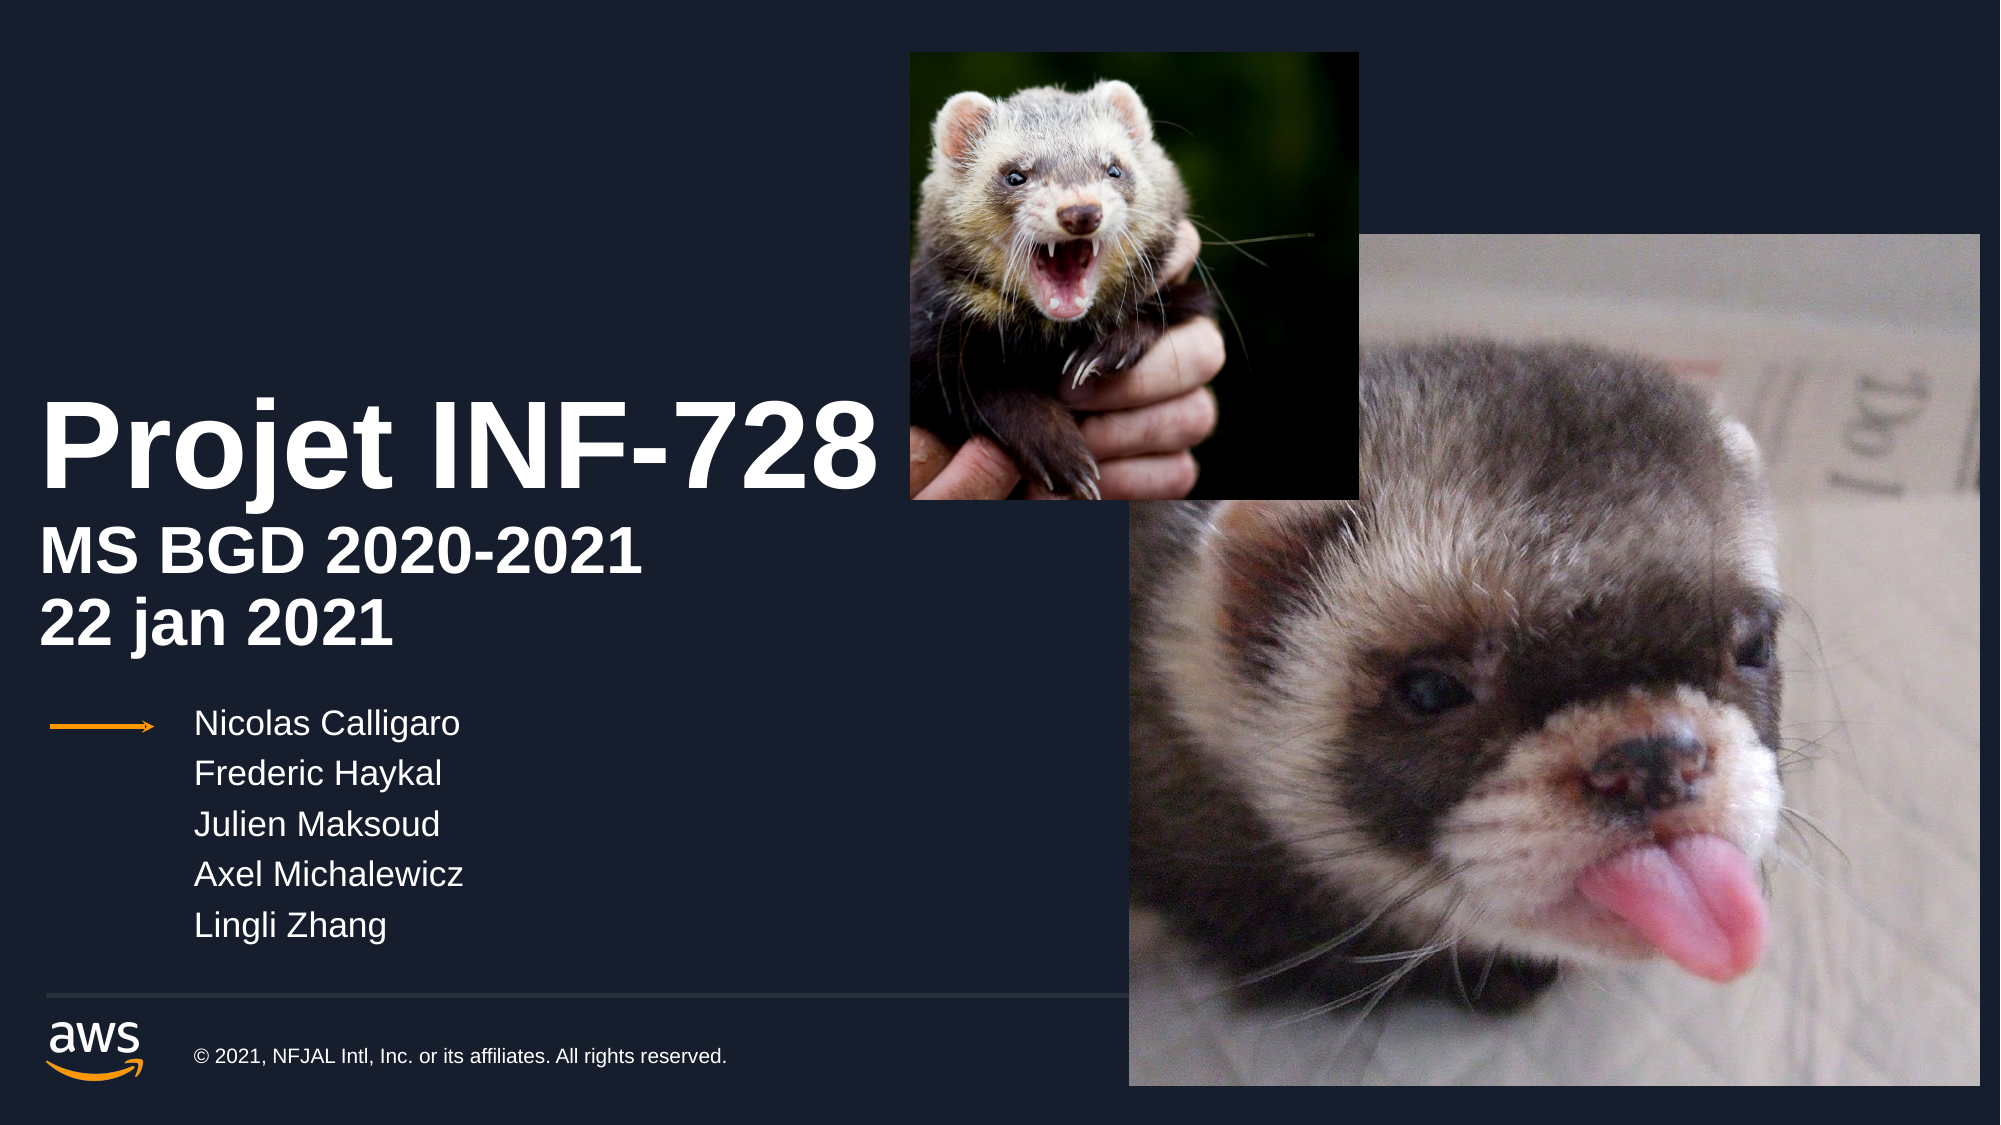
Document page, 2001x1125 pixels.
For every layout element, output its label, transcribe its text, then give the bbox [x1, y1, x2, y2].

title Projet INF-728 MS BGD 2020-2021 22 jan 2021 [24, 241, 1124, 668]
subtitle Nicolas Calligaro Frederic Haykal Julien Maksoud Axel Michalewicz Lingli Zhang [178, 703, 1124, 957]
picture [910, 51, 1981, 1086]
picture [46, 1022, 143, 1081]
footer © 2021, NFJAL Intl, Inc. or its affiliates. All rights reserved. [178, 1025, 911, 1086]
